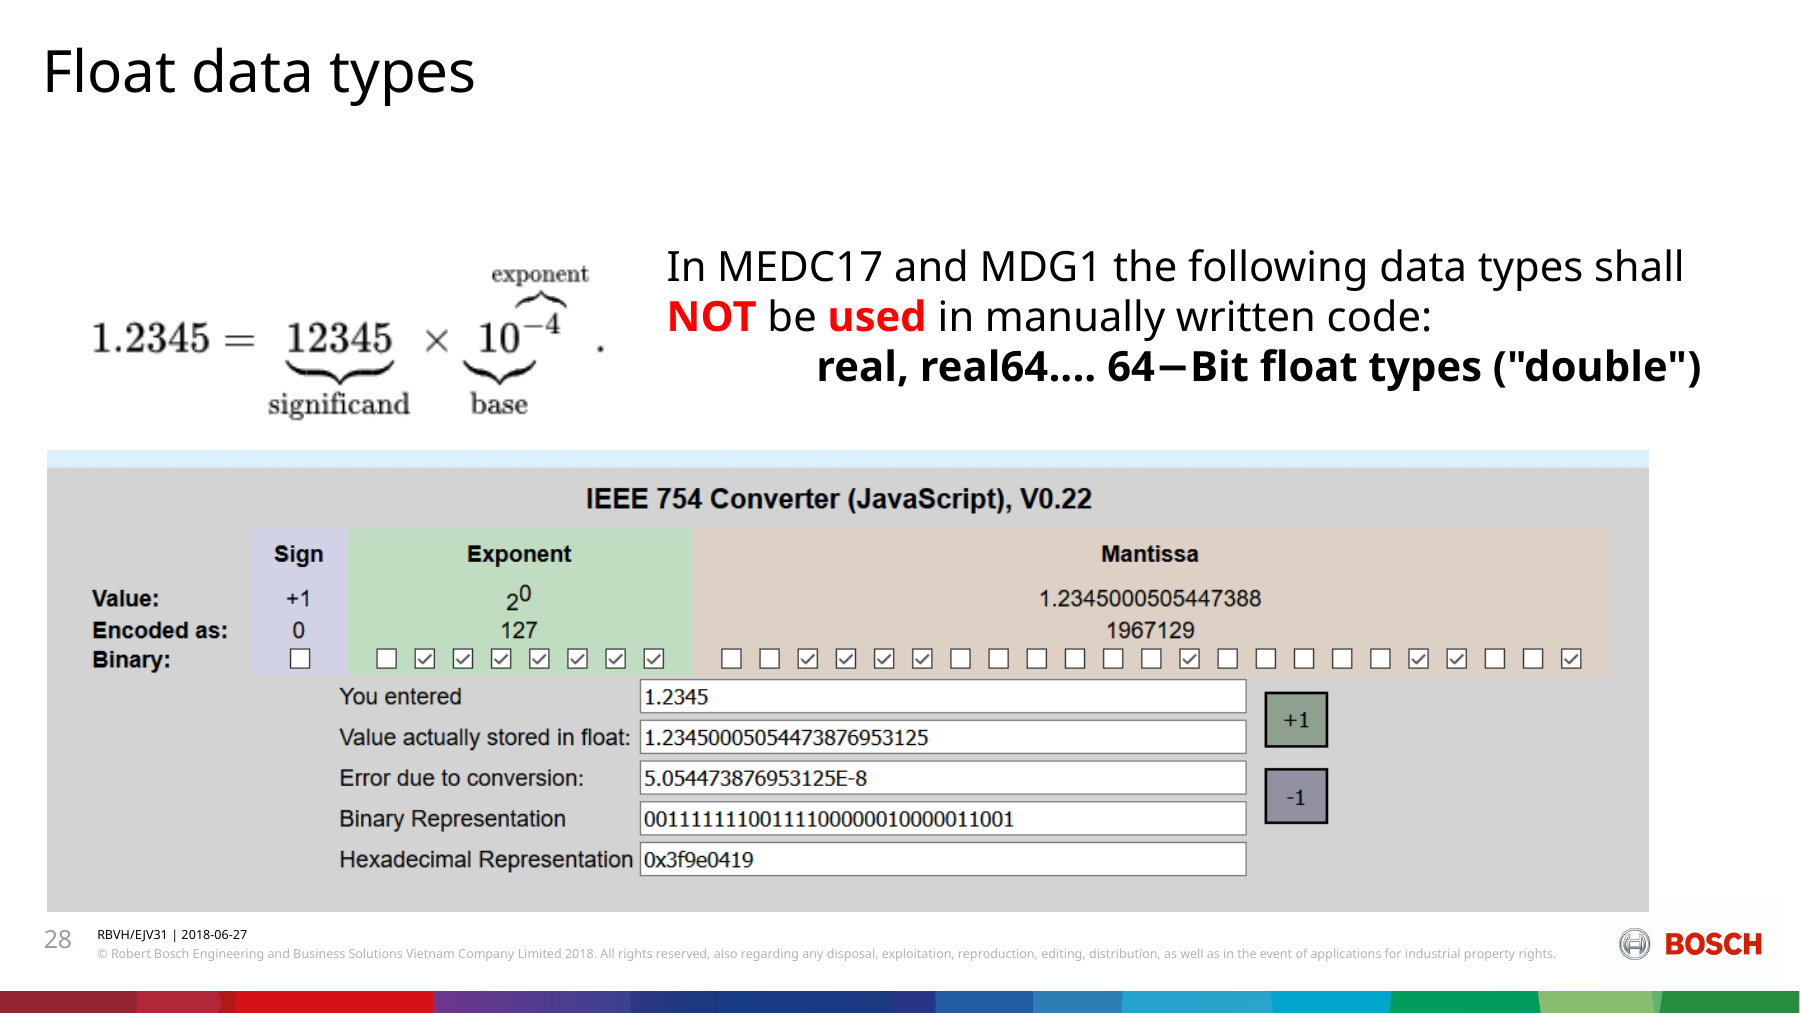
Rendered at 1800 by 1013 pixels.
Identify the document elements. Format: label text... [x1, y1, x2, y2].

text_box Float data types [42, 42, 1758, 107]
picture [1390, 991, 1800, 1013]
text_box © Robert Bosch Engineering and Business Solutions Vietnam Company Limited 2018. All rights reserved, also regarding any disposal, exploitation, reproduction, editing, distribution, as well as in the event of applications for industrial property rights. [97, 944, 1599, 980]
picture [0, 991, 1272, 1013]
text_box In MEDC17 and MDG1 the following data types shall NOT be used in manually written code: real, real64.... 64−Bit float types ("double") [651, 232, 1757, 398]
picture [47, 450, 1649, 912]
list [43, 233, 680, 435]
text_box 28 [43, 923, 92, 991]
text_box RBVH/EJV31 | 2018-06-27 [97, 925, 1599, 944]
